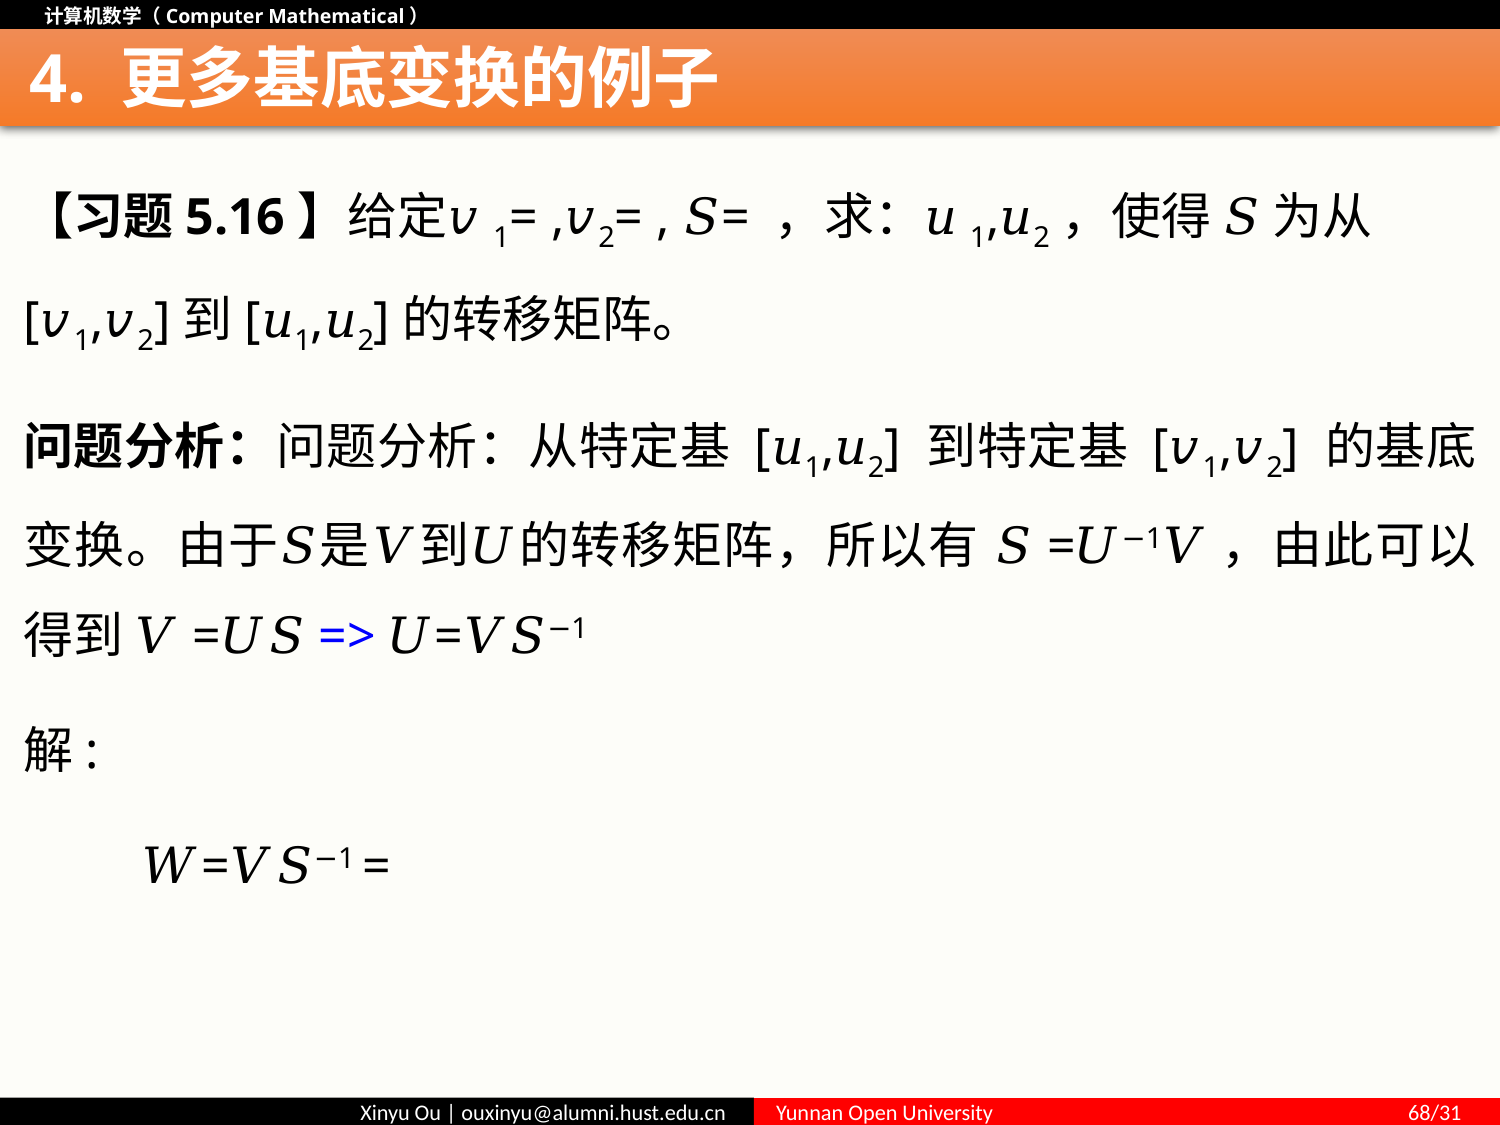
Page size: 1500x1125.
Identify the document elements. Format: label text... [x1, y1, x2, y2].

title 4. 更多基底变换的例子 [0, 35, 1500, 117]
